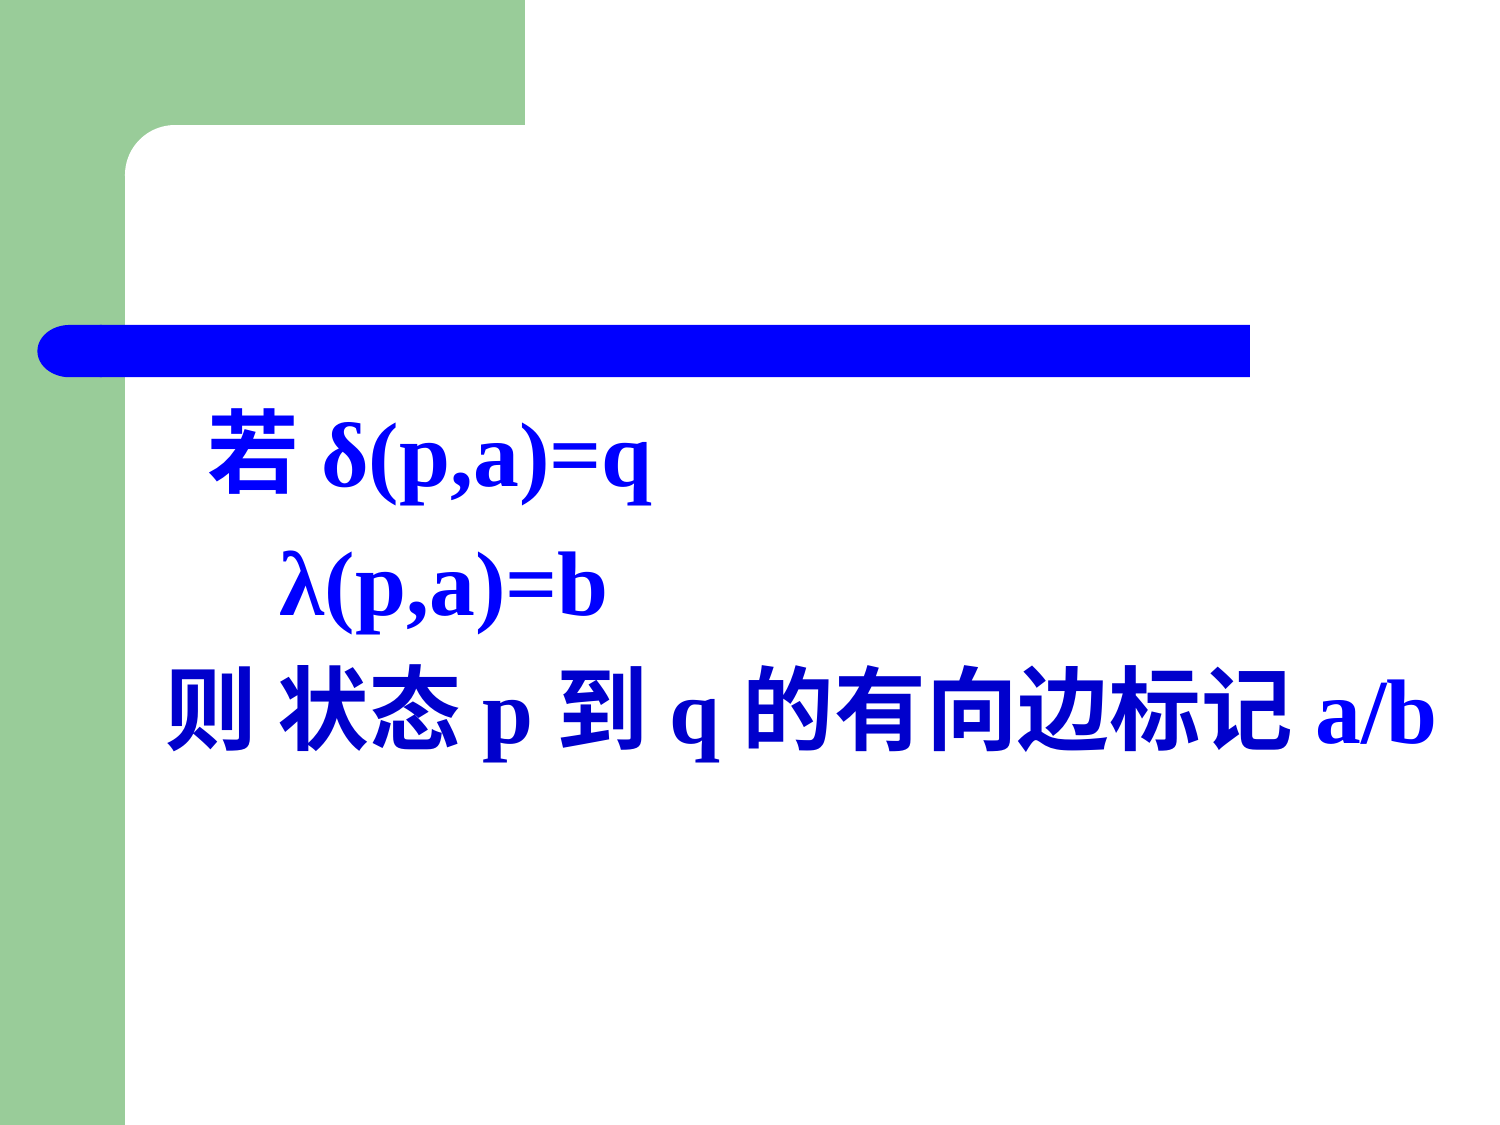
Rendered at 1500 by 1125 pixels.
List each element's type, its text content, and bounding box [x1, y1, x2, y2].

list 若δ(p,a)=q λ(p,a)=b 则 状态p到q的有向边标记a/b [149, 387, 1463, 1001]
